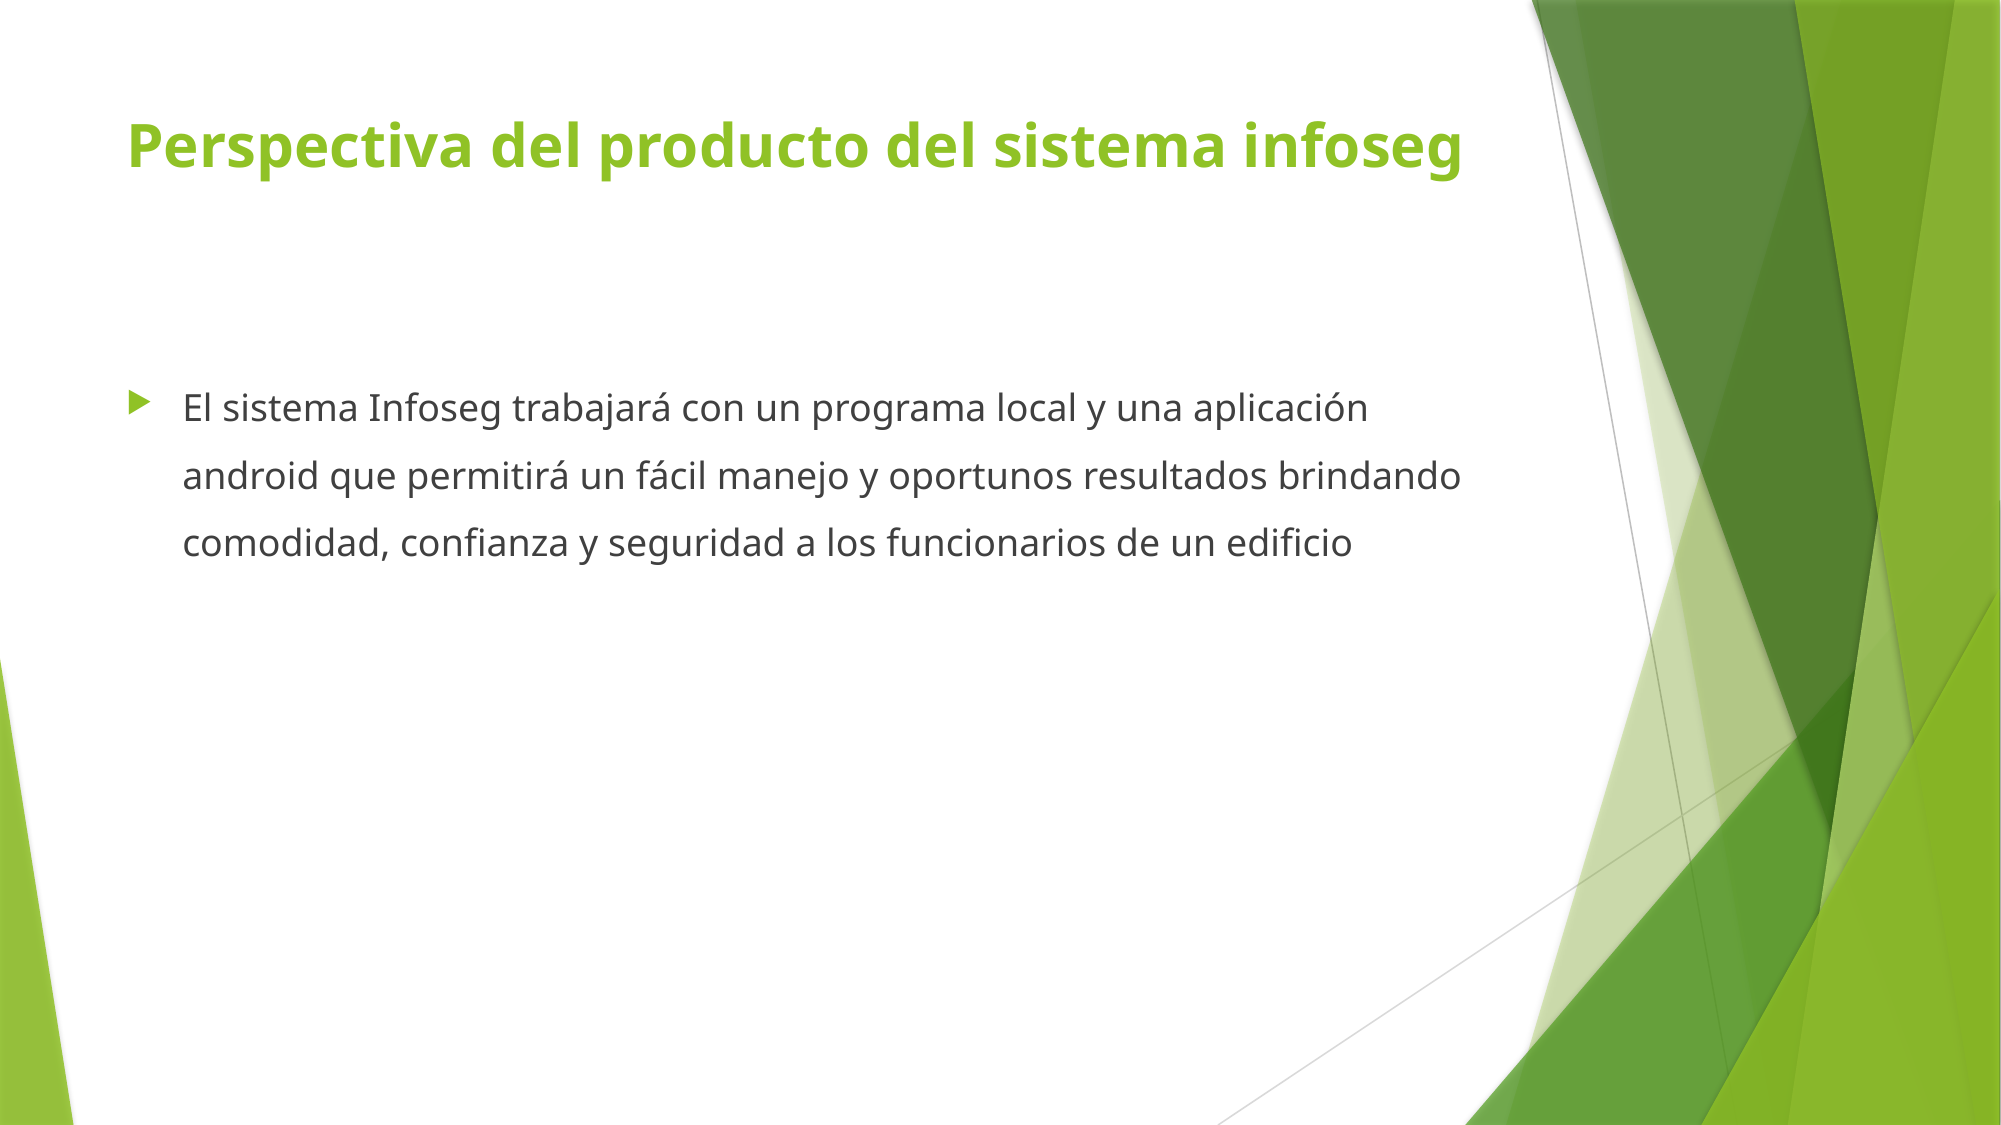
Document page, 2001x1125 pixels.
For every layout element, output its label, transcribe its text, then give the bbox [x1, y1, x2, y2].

list El sistema Infoseg trabajará con un programa local y una aplicación android que permitirá un fácil manejo y oportunos resultados brindando comodidad, confianza y seguridad a los funcionarios de un edificio [111, 354, 1522, 992]
title Perspectiva del producto del sistema infoseg [111, 99, 1522, 317]
